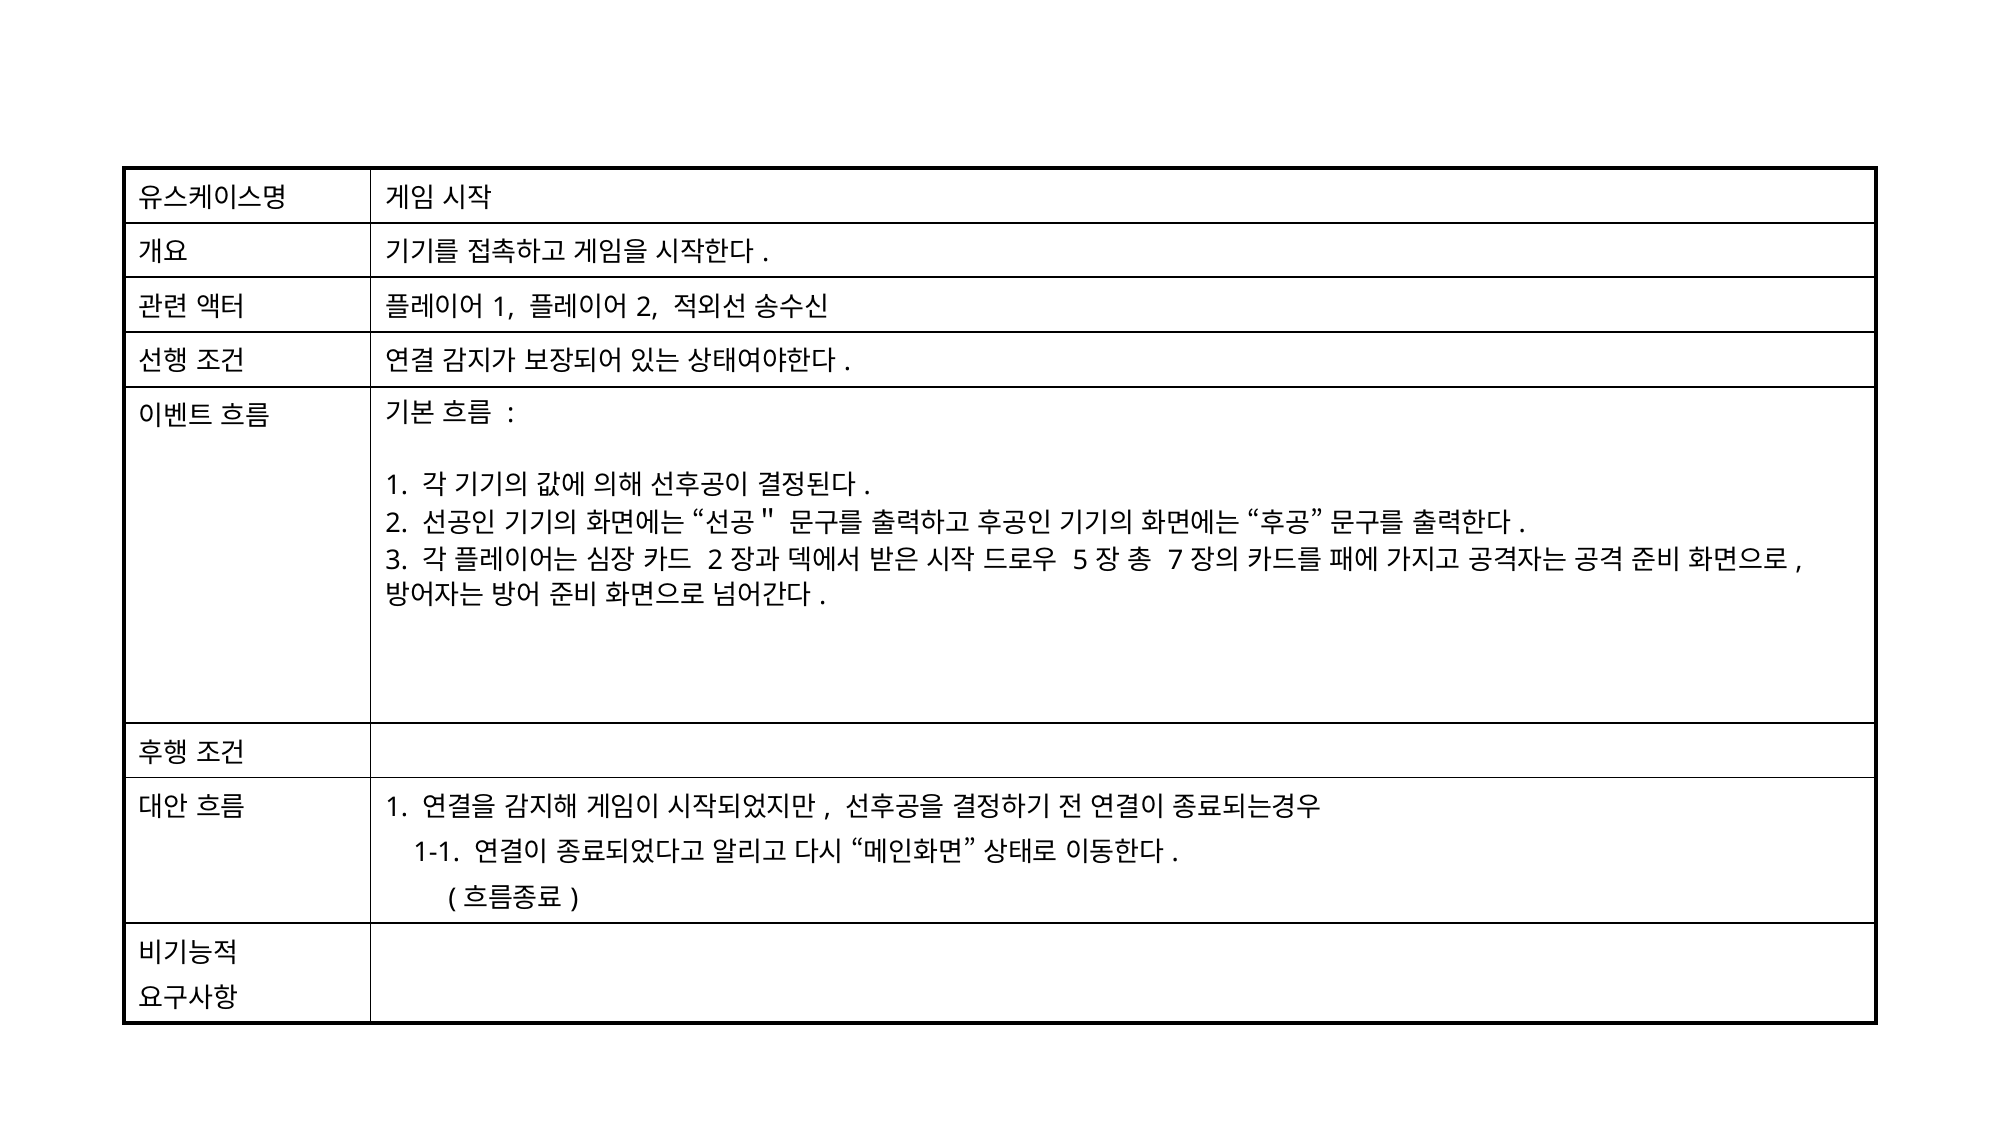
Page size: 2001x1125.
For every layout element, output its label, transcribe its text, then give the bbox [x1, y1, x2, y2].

table_cell 이벤트 흐름 [126, 388, 370, 722]
table_cell 플레이어1, 플레이어2, 적외선 송수신 [371, 278, 1874, 331]
table_cell 1. 연결을 감지해 게임이 시작되었지만, 선후공을 결정하기 전 연결이 종료되는경우 1-1. 연결이 종료되었다고 알리고 다시 “메인화면” 상태로 이동한다. (흐름종료) [371, 778, 1874, 922]
table_cell [371, 924, 1874, 1021]
table_cell 기기를 접촉하고 게임을 시작한다. [371, 224, 1874, 276]
table_cell 개요 [126, 224, 370, 276]
table_cell 선행 조건 [126, 333, 370, 386]
table_cell [371, 724, 1874, 777]
table_header 유스케이스명 [126, 170, 370, 222]
table_cell 후행 조건 [126, 724, 370, 777]
table_cell 연결 감지가 보장되어 있는 상태여야한다. [371, 333, 1874, 386]
table_cell 기본 흐름 : 1. 각 기기의 값에 의해 선후공이 결정된다. 2. 선공인 기기의 화면에는 “선공＂ 문구를 출력하고 후공인 기기의 화면에는 “후공” 문구를 출력한다. 3. 각 플레이어는 심장 카드 2장과 덱에서 받은 시작 드로우 5장 총 7장의 카드를 패에 가지고 공격자는 공격 준비 화면으로, 방어자는 방어 준비 화면으로 넘어간다. [371, 388, 1874, 722]
table_cell 비기능적 요구사항 [126, 924, 370, 1021]
table_cell 관련 액터 [126, 278, 370, 331]
table_cell 대안 흐름 [126, 778, 370, 922]
table_header 게임 시작 [371, 170, 1874, 222]
